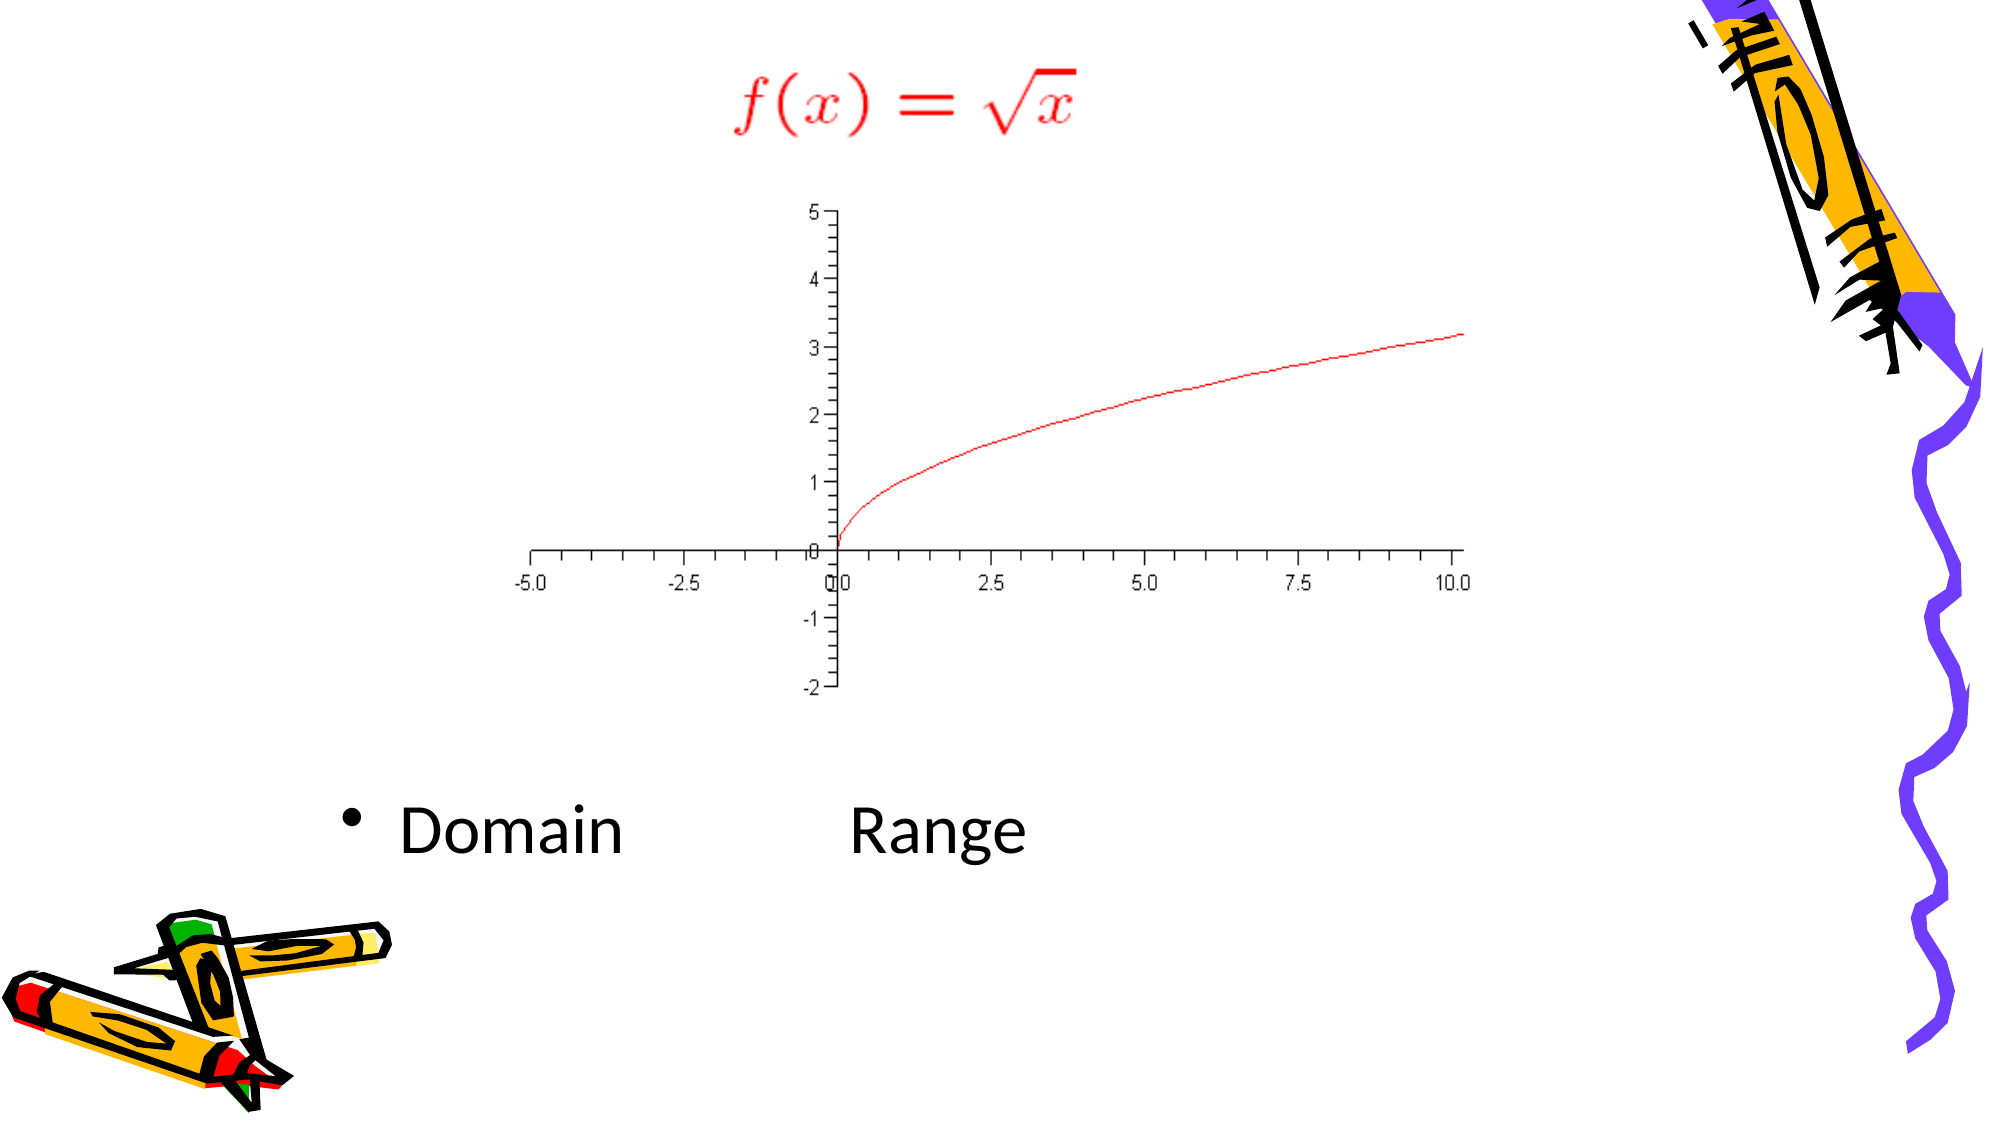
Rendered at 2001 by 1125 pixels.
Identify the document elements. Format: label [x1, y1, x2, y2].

picture [399, 187, 1576, 787]
picture [699, 37, 1126, 167]
